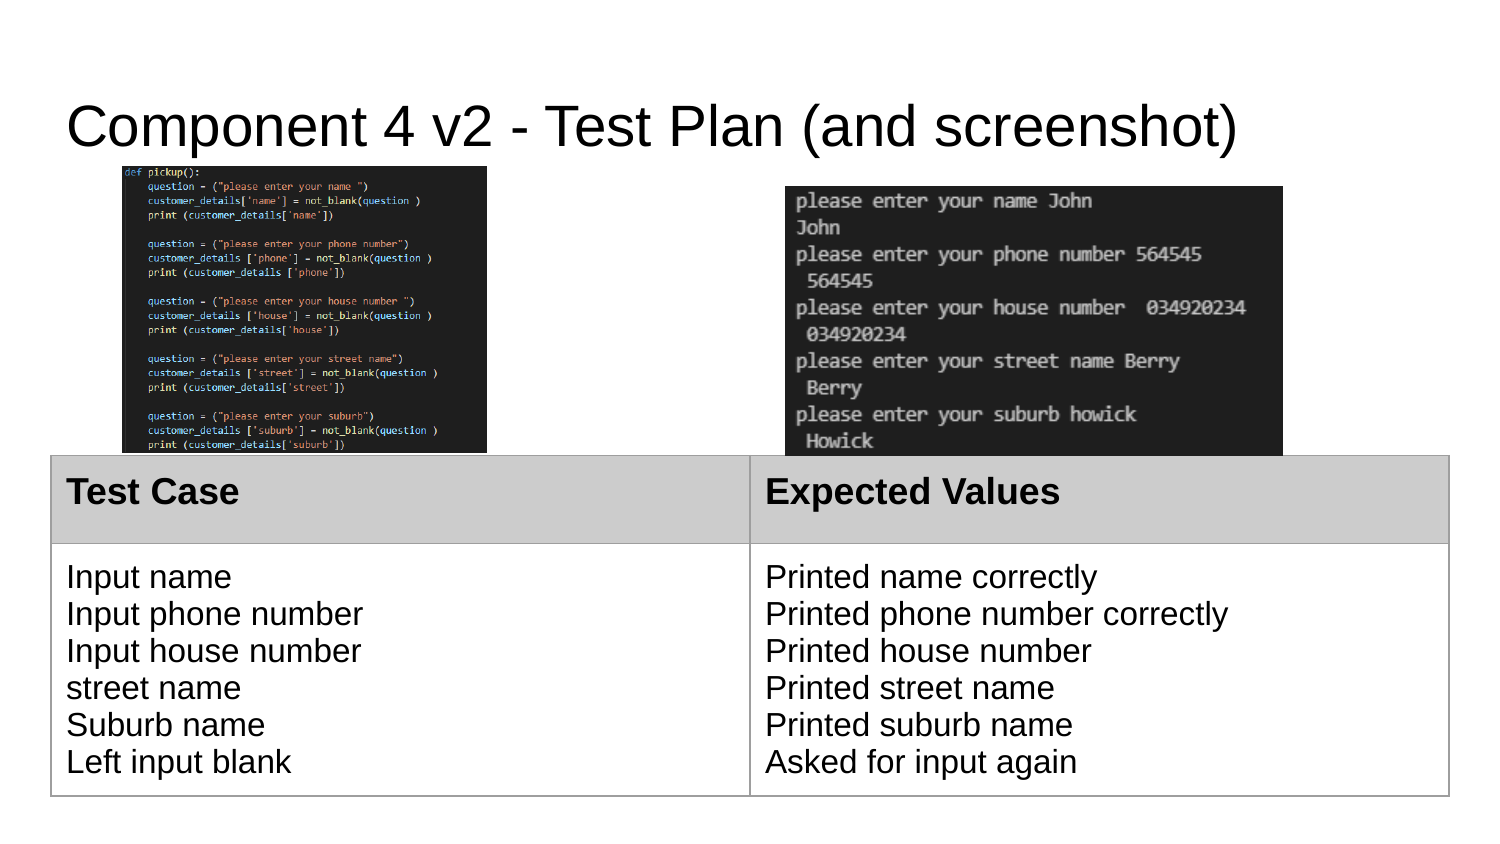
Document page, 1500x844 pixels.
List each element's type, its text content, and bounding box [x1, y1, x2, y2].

table_header Test Case [52, 456, 749, 543]
table_header Expected Values [751, 456, 1448, 543]
table_cell Printed name correctly Printed phone number correctly Printed house number Printed street name Printed suburb name Asked for input again [751, 544, 1448, 795]
picture [785, 186, 1283, 456]
picture [122, 166, 487, 453]
title Component 4 v2 - Test Plan (and screenshot) [51, 72, 1449, 167]
table_cell Input name Input phone number Input house number street name Suburb name Left input blank [52, 544, 749, 795]
